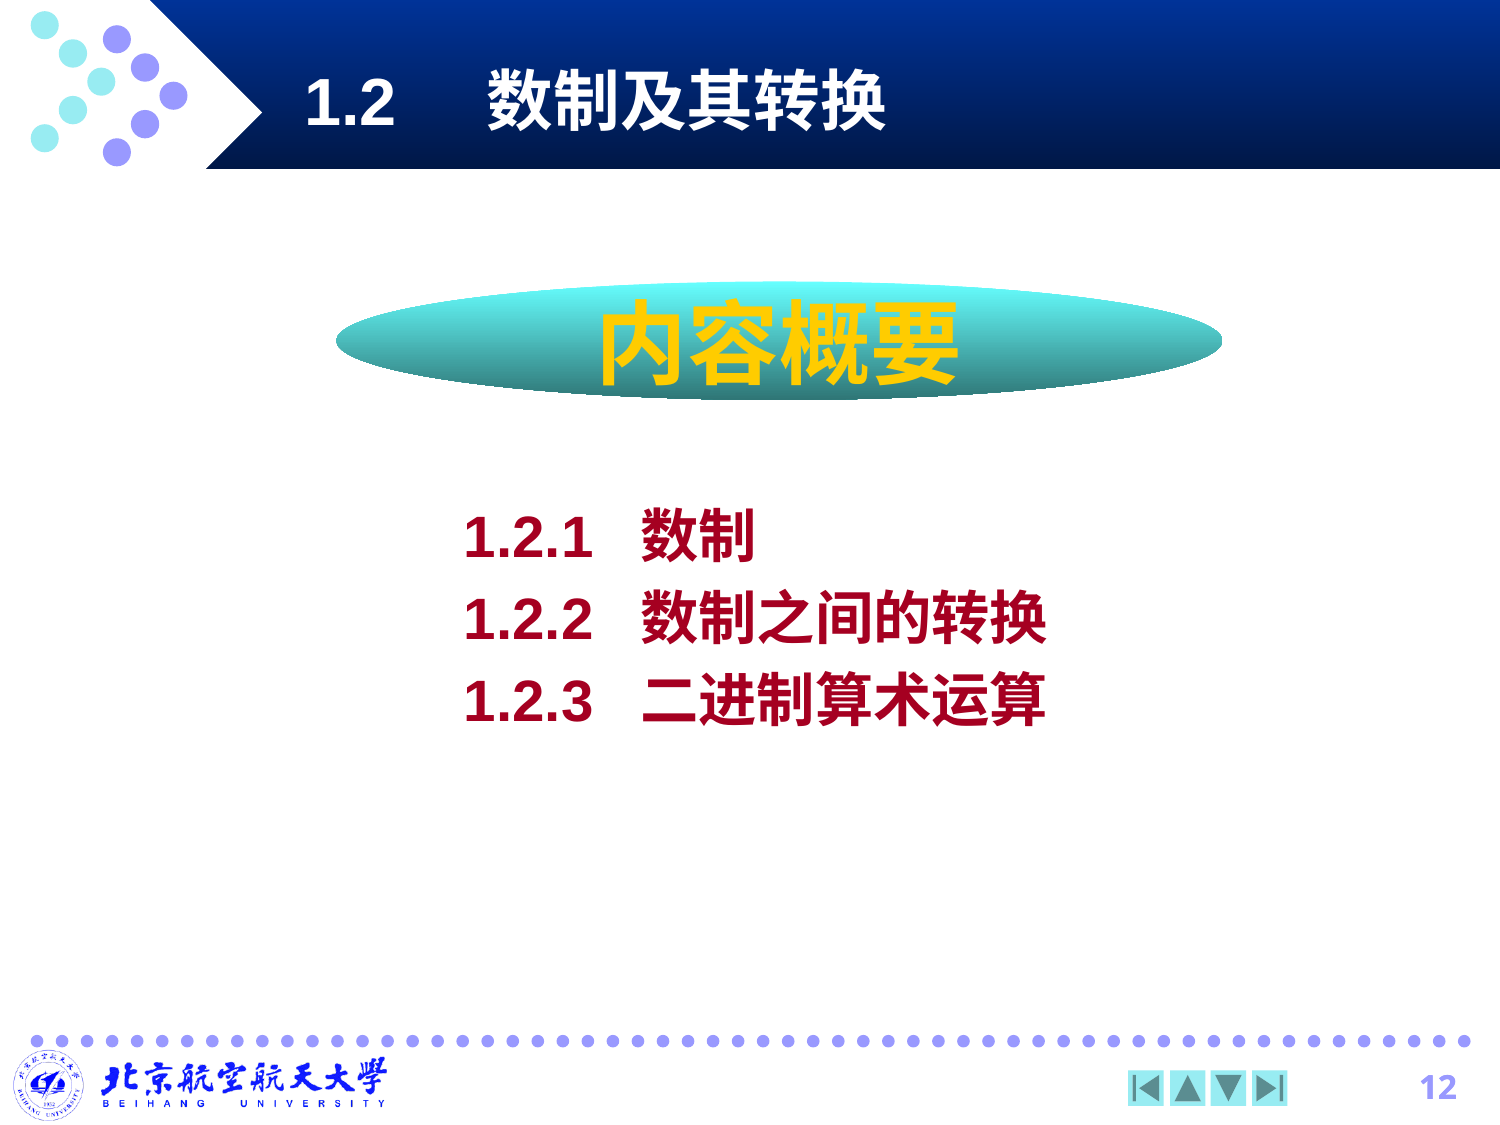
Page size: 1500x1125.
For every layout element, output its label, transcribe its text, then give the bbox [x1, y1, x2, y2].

text_box 12 [1328, 1058, 1472, 1109]
list 1.2.1 数制 1.2.2 数制之间的转换 1.2.3 二进制算术运算 [448, 491, 1087, 717]
picture [13, 1047, 387, 1125]
title 1.2 数制及其转换 [289, 48, 1045, 150]
text_box 内容概要 [336, 281, 1223, 400]
